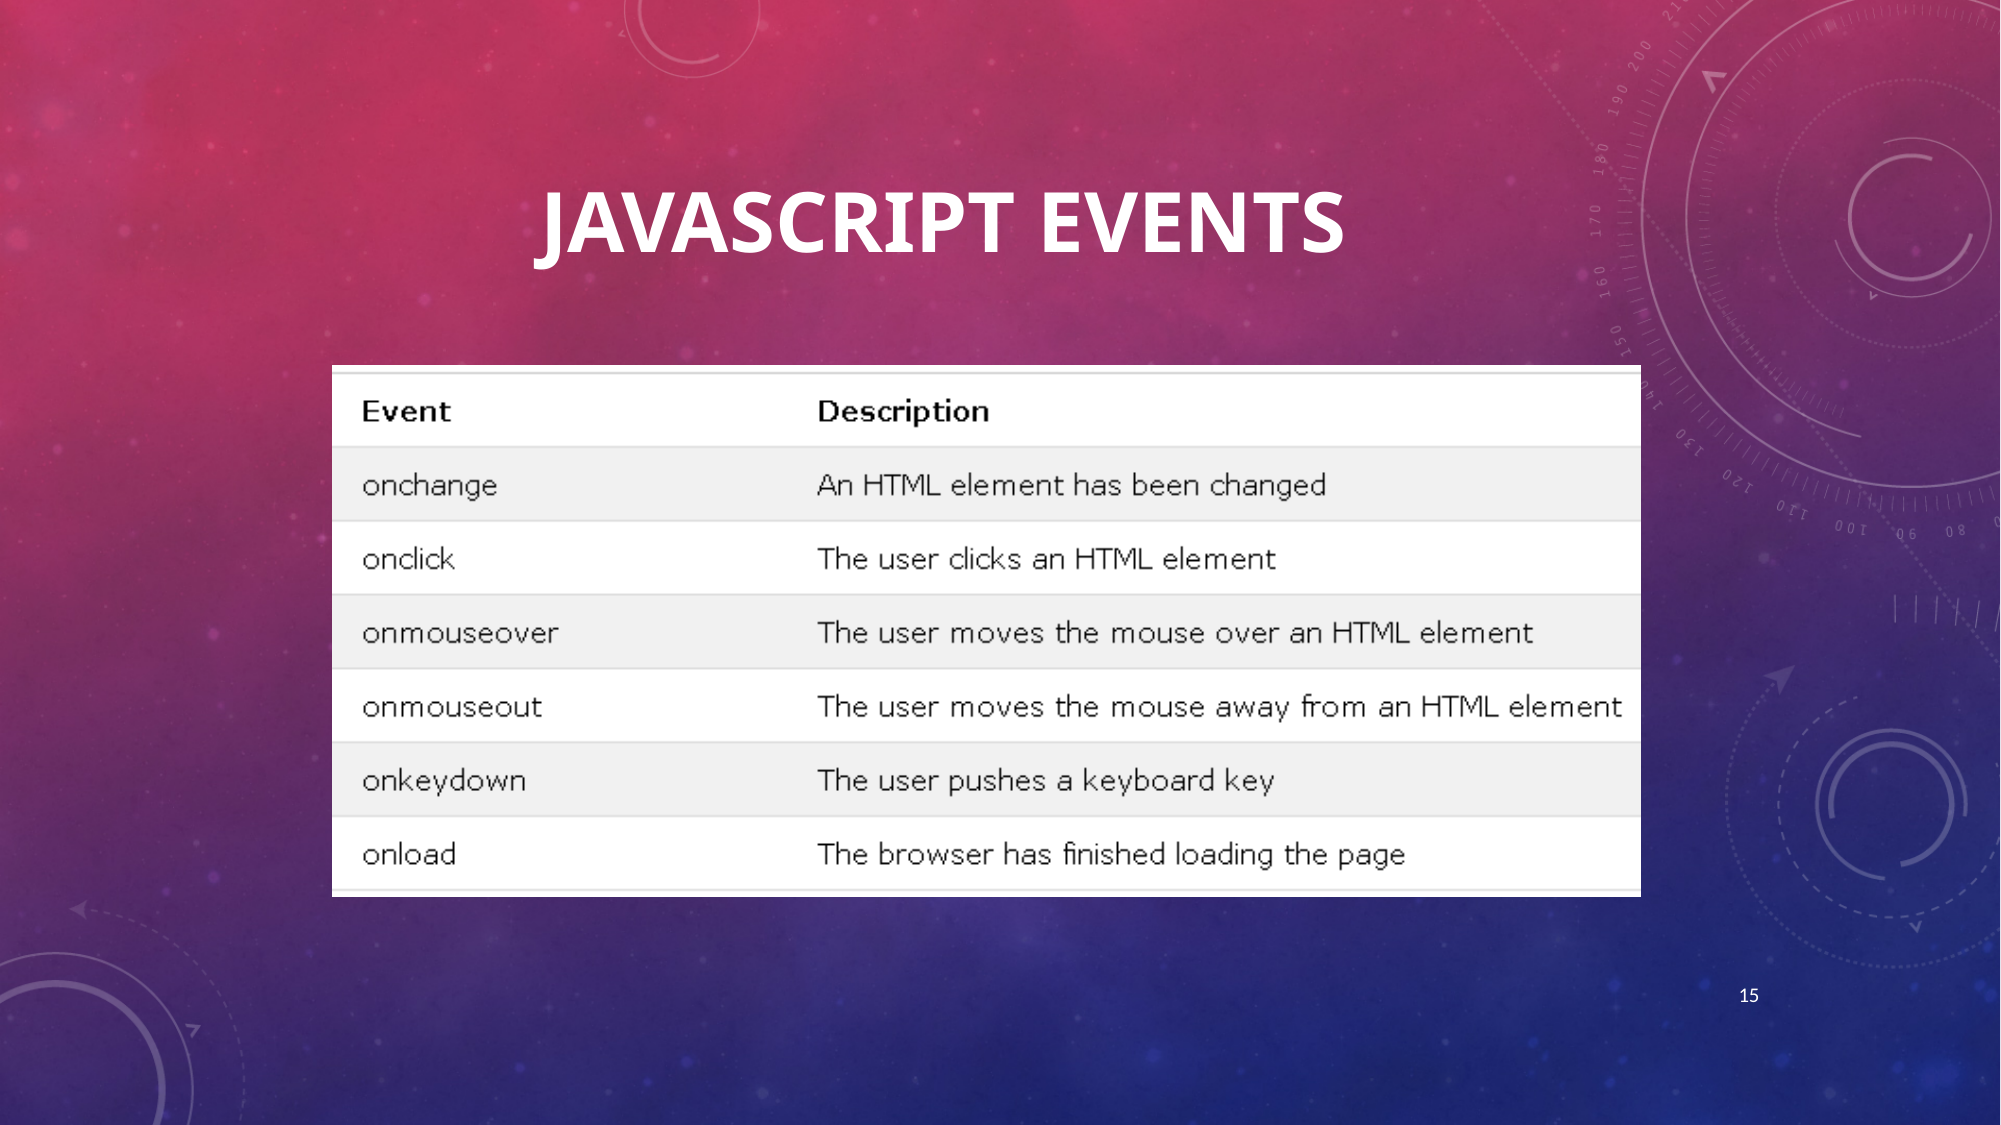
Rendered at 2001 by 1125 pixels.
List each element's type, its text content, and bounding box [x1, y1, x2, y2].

slide_number 15 [1684, 963, 1775, 1025]
title Javascript EVENTS [112, 99, 1775, 339]
picture [0, 0, 2001, 1125]
